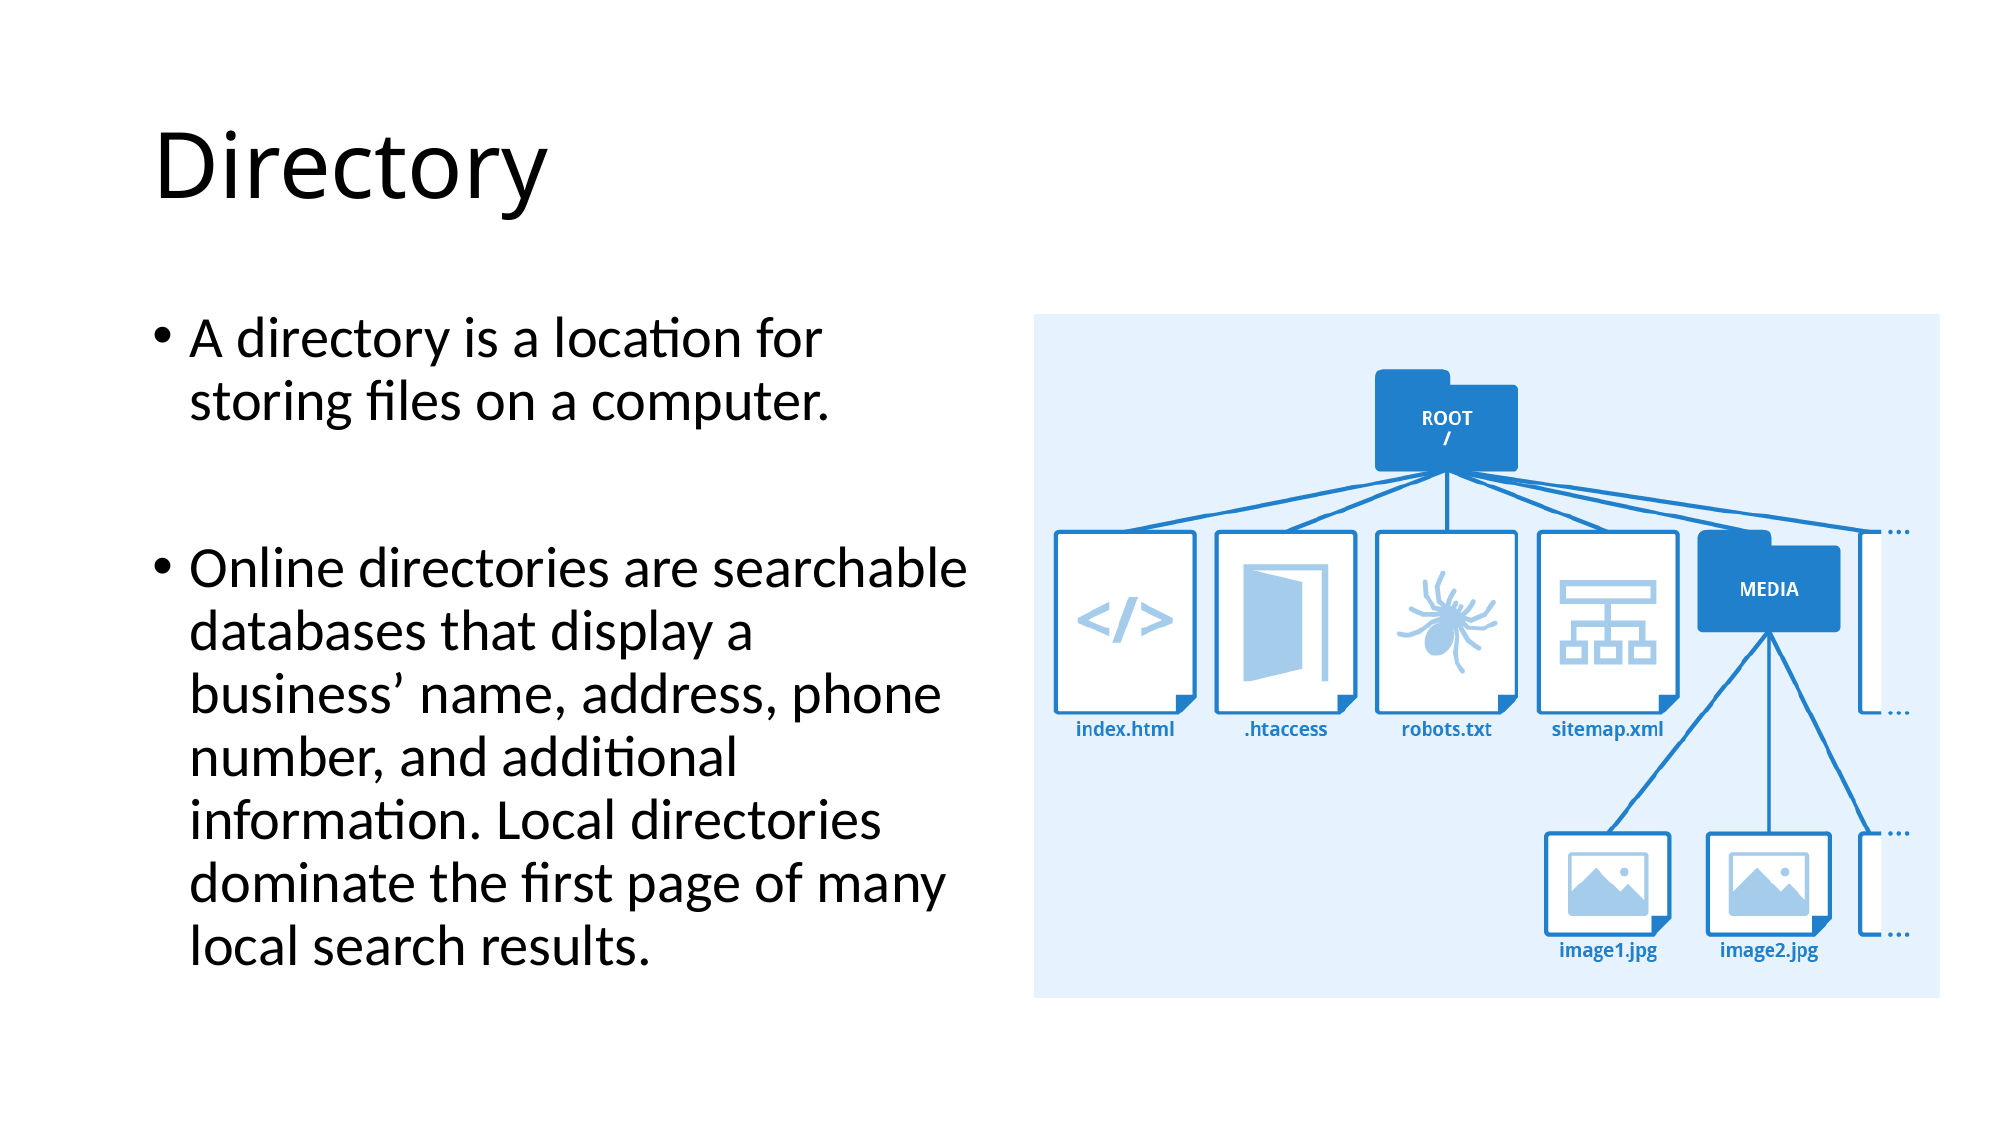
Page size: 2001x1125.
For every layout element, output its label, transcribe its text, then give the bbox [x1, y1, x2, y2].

title Directory [137, 59, 1863, 278]
list A directory is a location for storing files on a computer. Online directories are searchable databases that display a business’ name, address, phone number, and additional information. Local directories dominate the first page of many local search results. [137, 299, 1000, 1014]
picture [1034, 314, 1940, 998]
